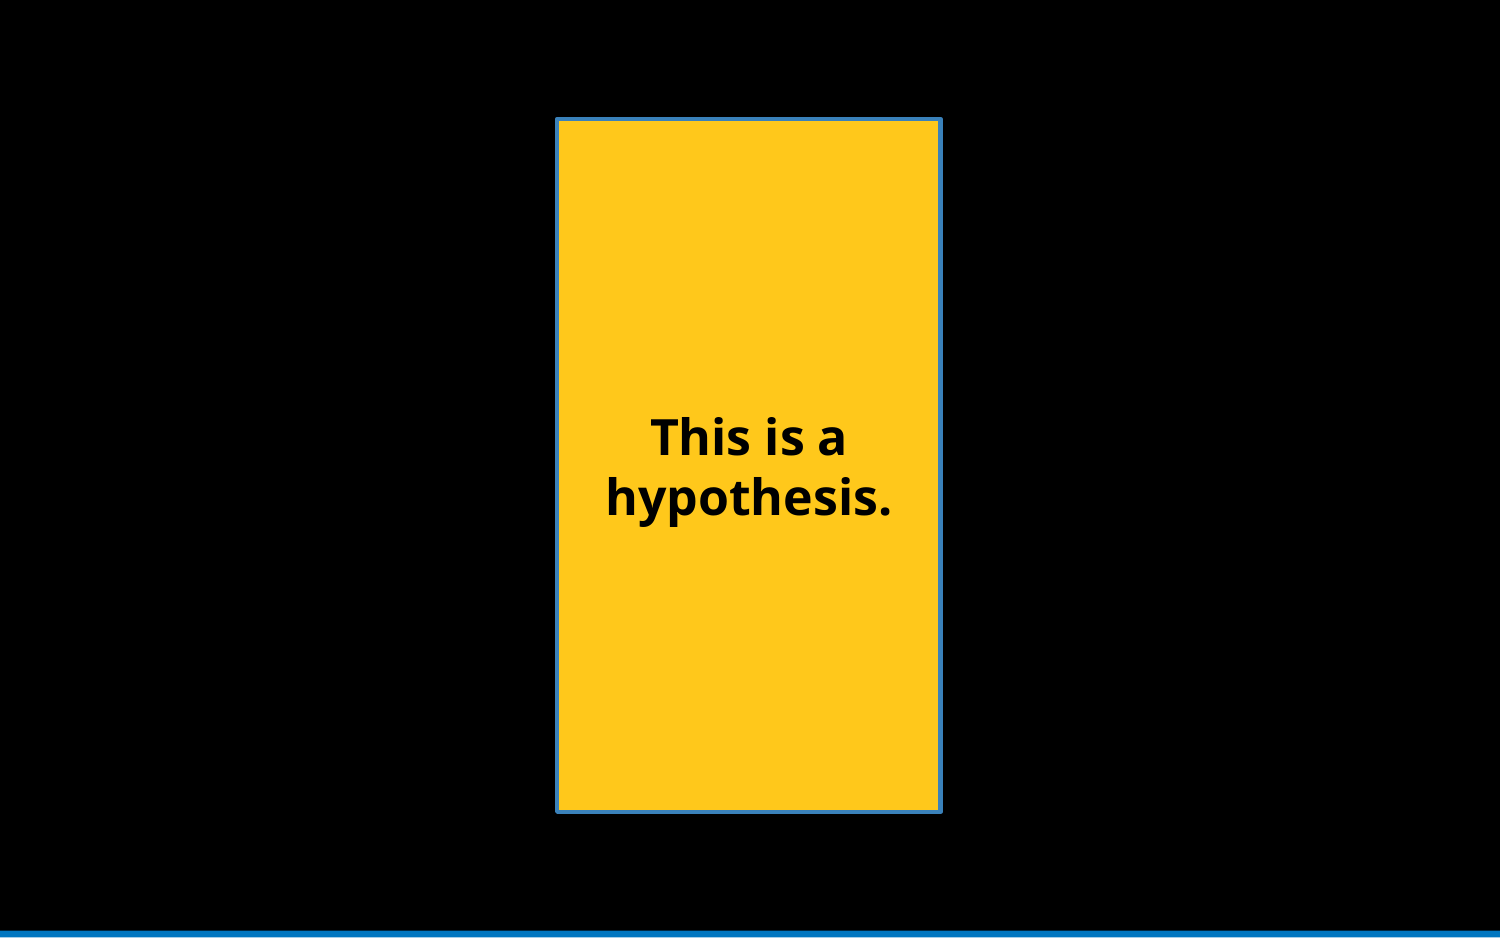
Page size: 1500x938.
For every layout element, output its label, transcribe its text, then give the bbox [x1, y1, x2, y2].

text_box [557, 118, 941, 166]
text_box [0, 0, 1500, 931]
subtitle This is a hypothesis. [555, 166, 943, 764]
text_box [557, 764, 941, 812]
